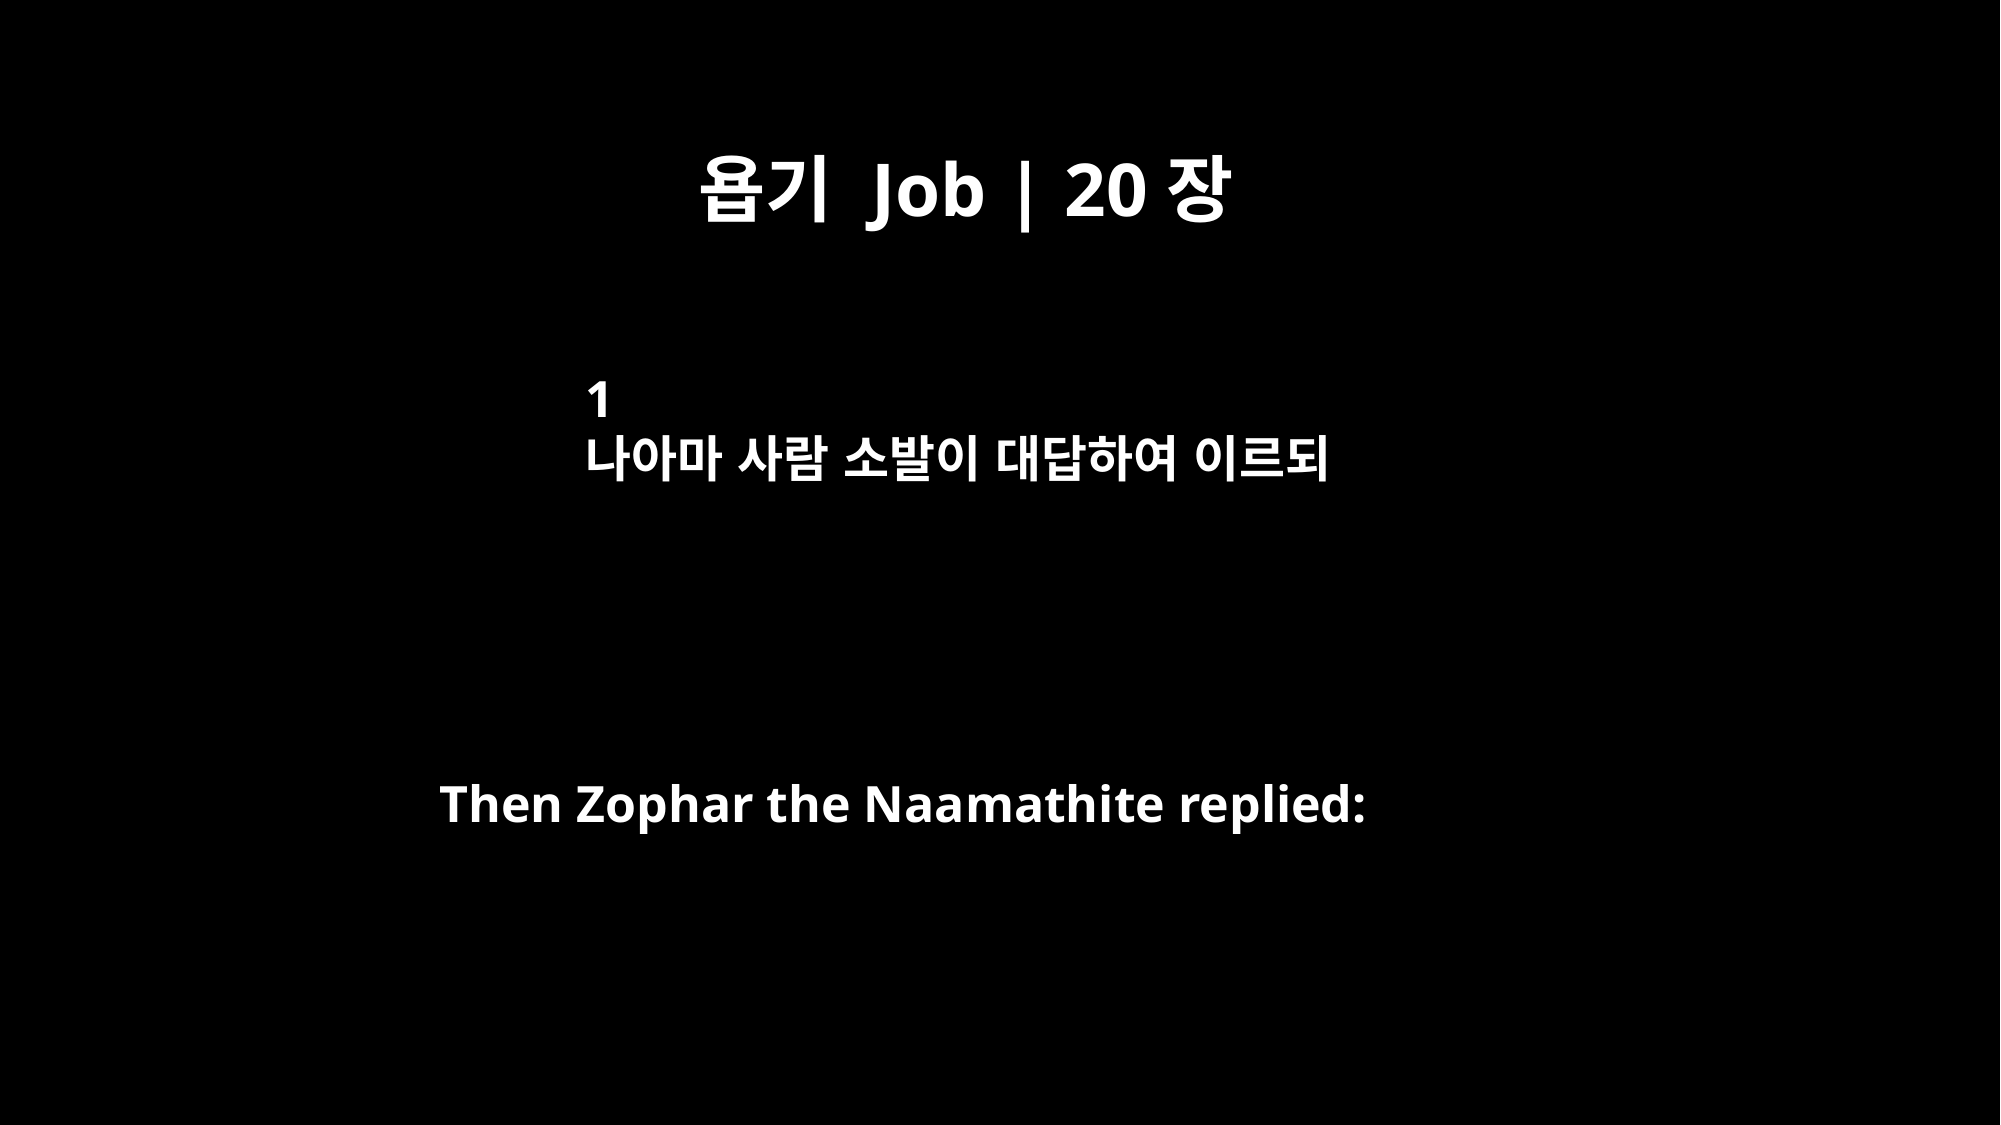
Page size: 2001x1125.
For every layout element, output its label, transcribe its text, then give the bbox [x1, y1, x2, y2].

text_box Then Zophar the Naamathite replied: [424, 764, 1383, 840]
text_box 1 나아마 사람 소발이 대답하여 이르되 [570, 359, 1347, 495]
text_box 욥기 Job | 20장 [683, 136, 1249, 239]
